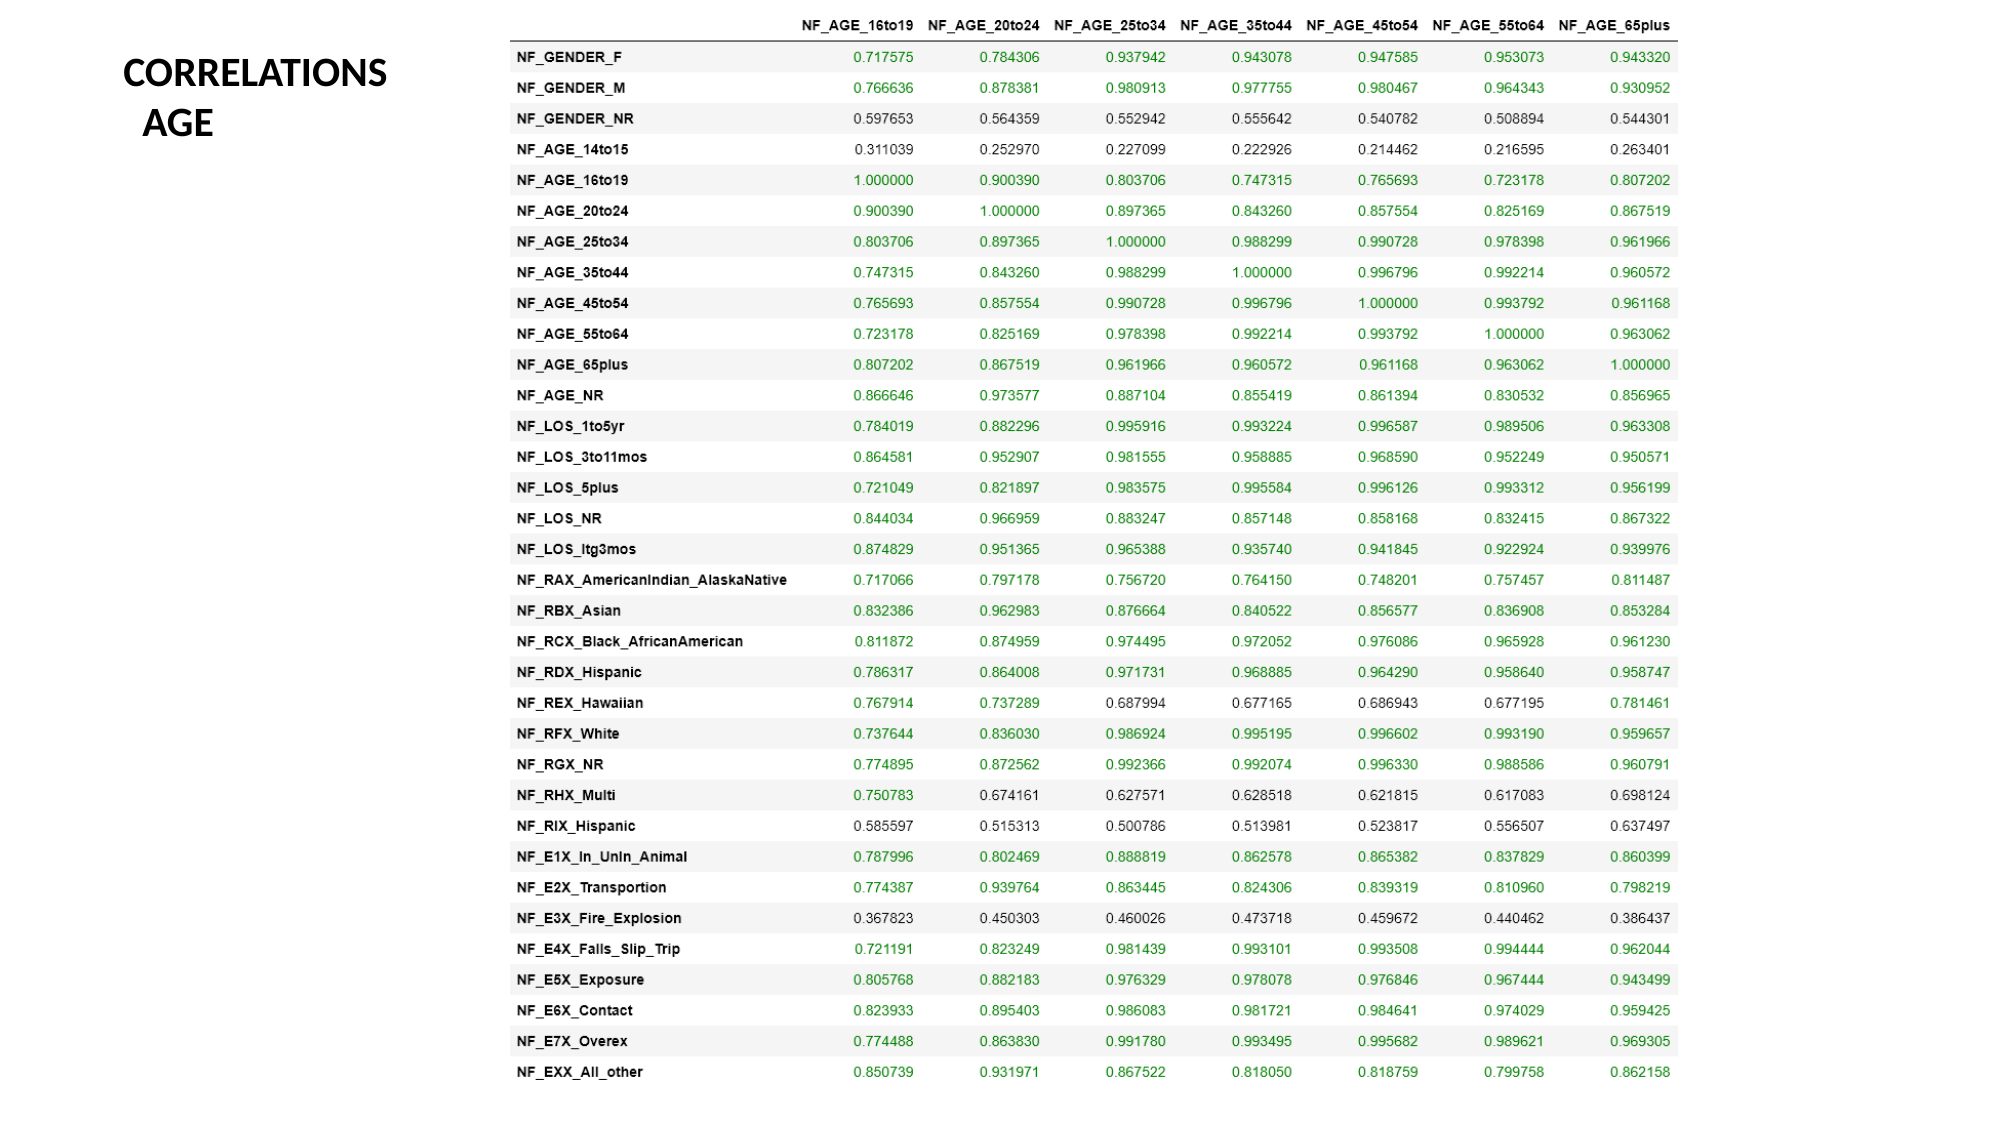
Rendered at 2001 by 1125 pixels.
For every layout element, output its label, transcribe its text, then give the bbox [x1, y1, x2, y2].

picture [509, 19, 1679, 1081]
text_box CORRELATIONS AGE [108, 37, 403, 153]
